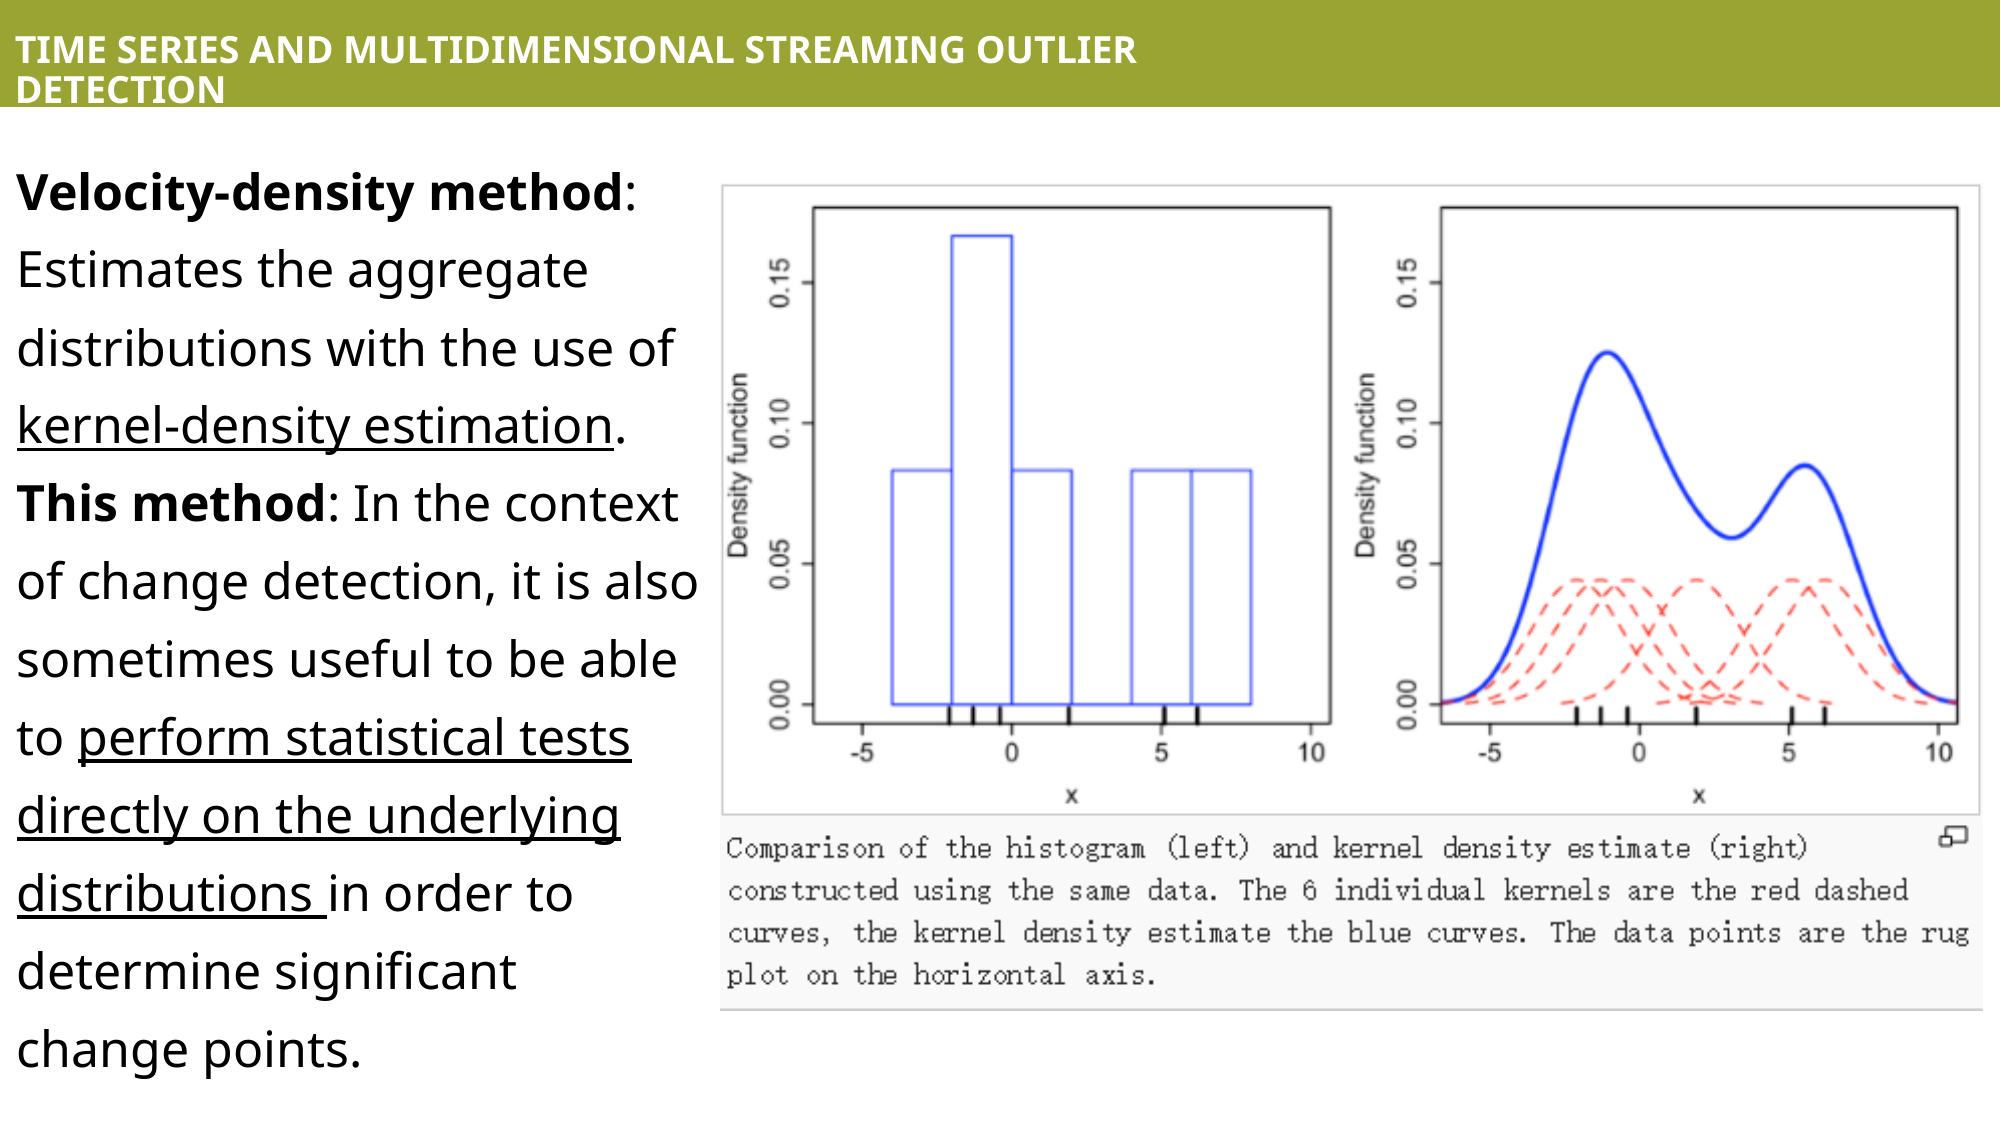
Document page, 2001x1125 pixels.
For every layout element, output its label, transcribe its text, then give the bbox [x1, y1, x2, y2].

list TIME SERIES AND MULTIDIMENSIONAL STREAMING OUTLIER DETECTION [0, 23, 1264, 84]
picture [720, 183, 1983, 1011]
text_box Velocity-density method: Estimates the aggregate distributions with the use of kernel-density estimation. This method: In the context of change detection, it is also sometimes useful to be able to perform statistical tests directly on the underlying distributions in order to determine significant change points. [1, 134, 717, 1085]
